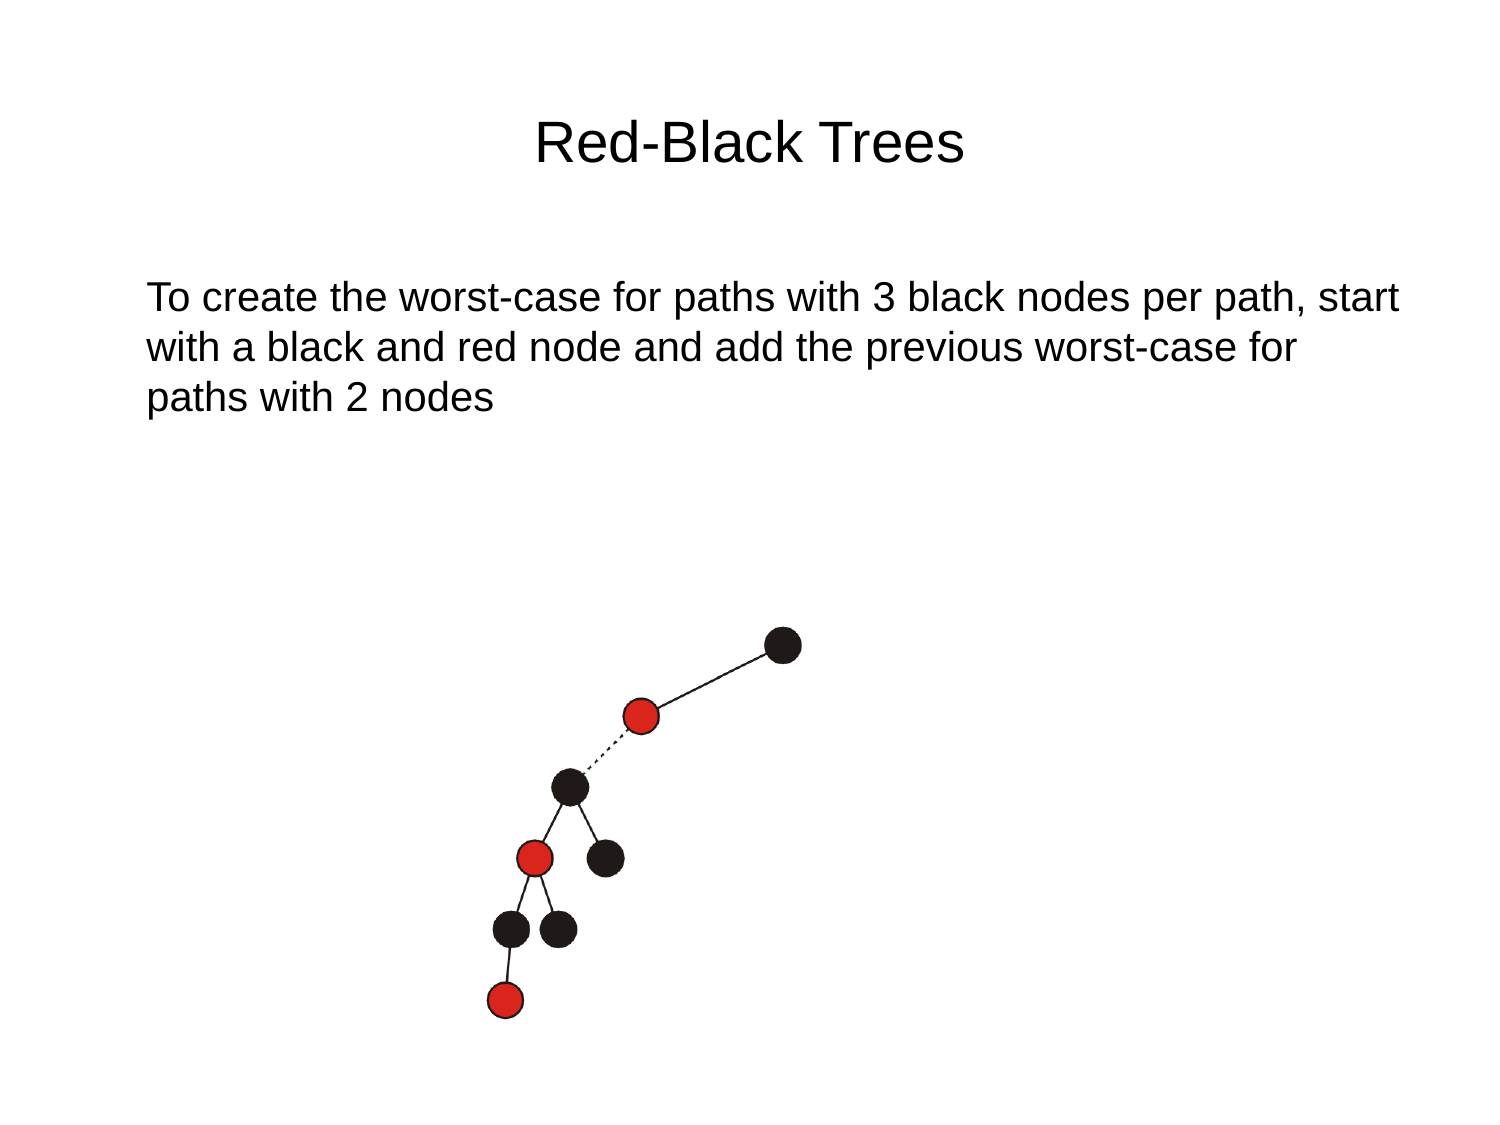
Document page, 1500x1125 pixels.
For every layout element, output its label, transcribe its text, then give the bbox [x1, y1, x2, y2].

picture [481, 621, 1019, 1024]
title Red-Black Trees [74, 44, 1426, 233]
list To create the worst-case for paths with 3 black nodes per path, start with a black and red node and add the previous worst-case for paths with 2 nodes [74, 262, 1426, 1006]
